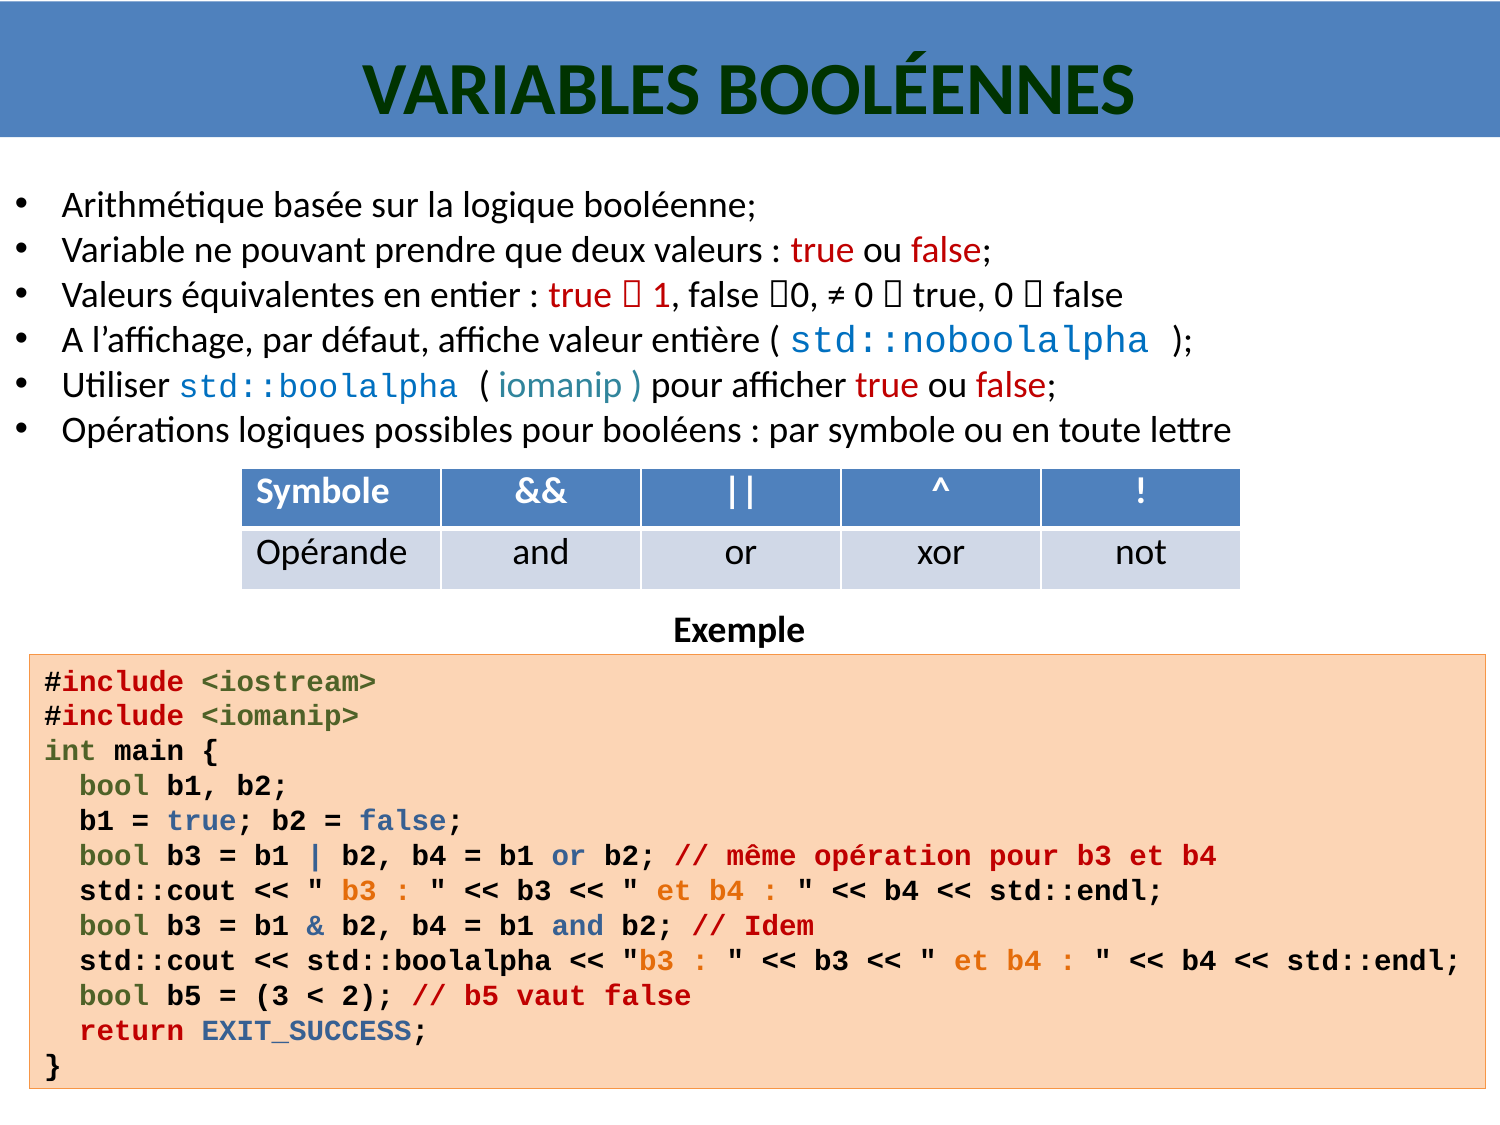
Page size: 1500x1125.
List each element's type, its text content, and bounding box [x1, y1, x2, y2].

table_cell or [642, 531, 840, 589]
table_cell not [1042, 531, 1240, 589]
table_header && [442, 469, 640, 526]
table_header || [642, 469, 840, 526]
table_header Symbole [242, 469, 440, 526]
table_header ! [1042, 469, 1240, 526]
table_header ^ [842, 469, 1040, 526]
text_box #include <iostream> #include <iomanip> int main { bool b1, b2; b1 = true; b2 = false; bool b3 = b1 | b2, b4 = b1 or b2; // même opération pour b3 et b4 std::cout << " b3 : " << b3 << " et b4 : " << b4 << std::endl; bool b3 = b1 & b2, b4 = b1 and b2; // Idem std::cout << std::boolalpha << "b3 : " << b3 << " et b4 : " << b4 << std::endl; bool b5 = (3 < 2); // b5 vaut false return EXIT_SUCCESS; } [29, 654, 1486, 1089]
text_box Arithmétique basée sur la logique booléenne; Variable ne pouvant prendre que deux valeurs : true ou false; Valeurs équivalentes en entier : true  1, false 0, ≠ 0  true, 0  false A l’affichage, par défaut, affiche valeur entière ( std::noboolalpha ); Utiliser std::boolalpha ( iomanip ) pour afficher true ou false; Opérations logiques possibles pour booléens : par symbole ou en toute lettre [0, 172, 1483, 503]
table_cell Opérande [242, 531, 440, 589]
table_cell xor [842, 531, 1040, 589]
title Variables booléennes [0, 1, 1500, 138]
table_cell and [442, 531, 640, 589]
text_box Exemple [515, 597, 964, 658]
